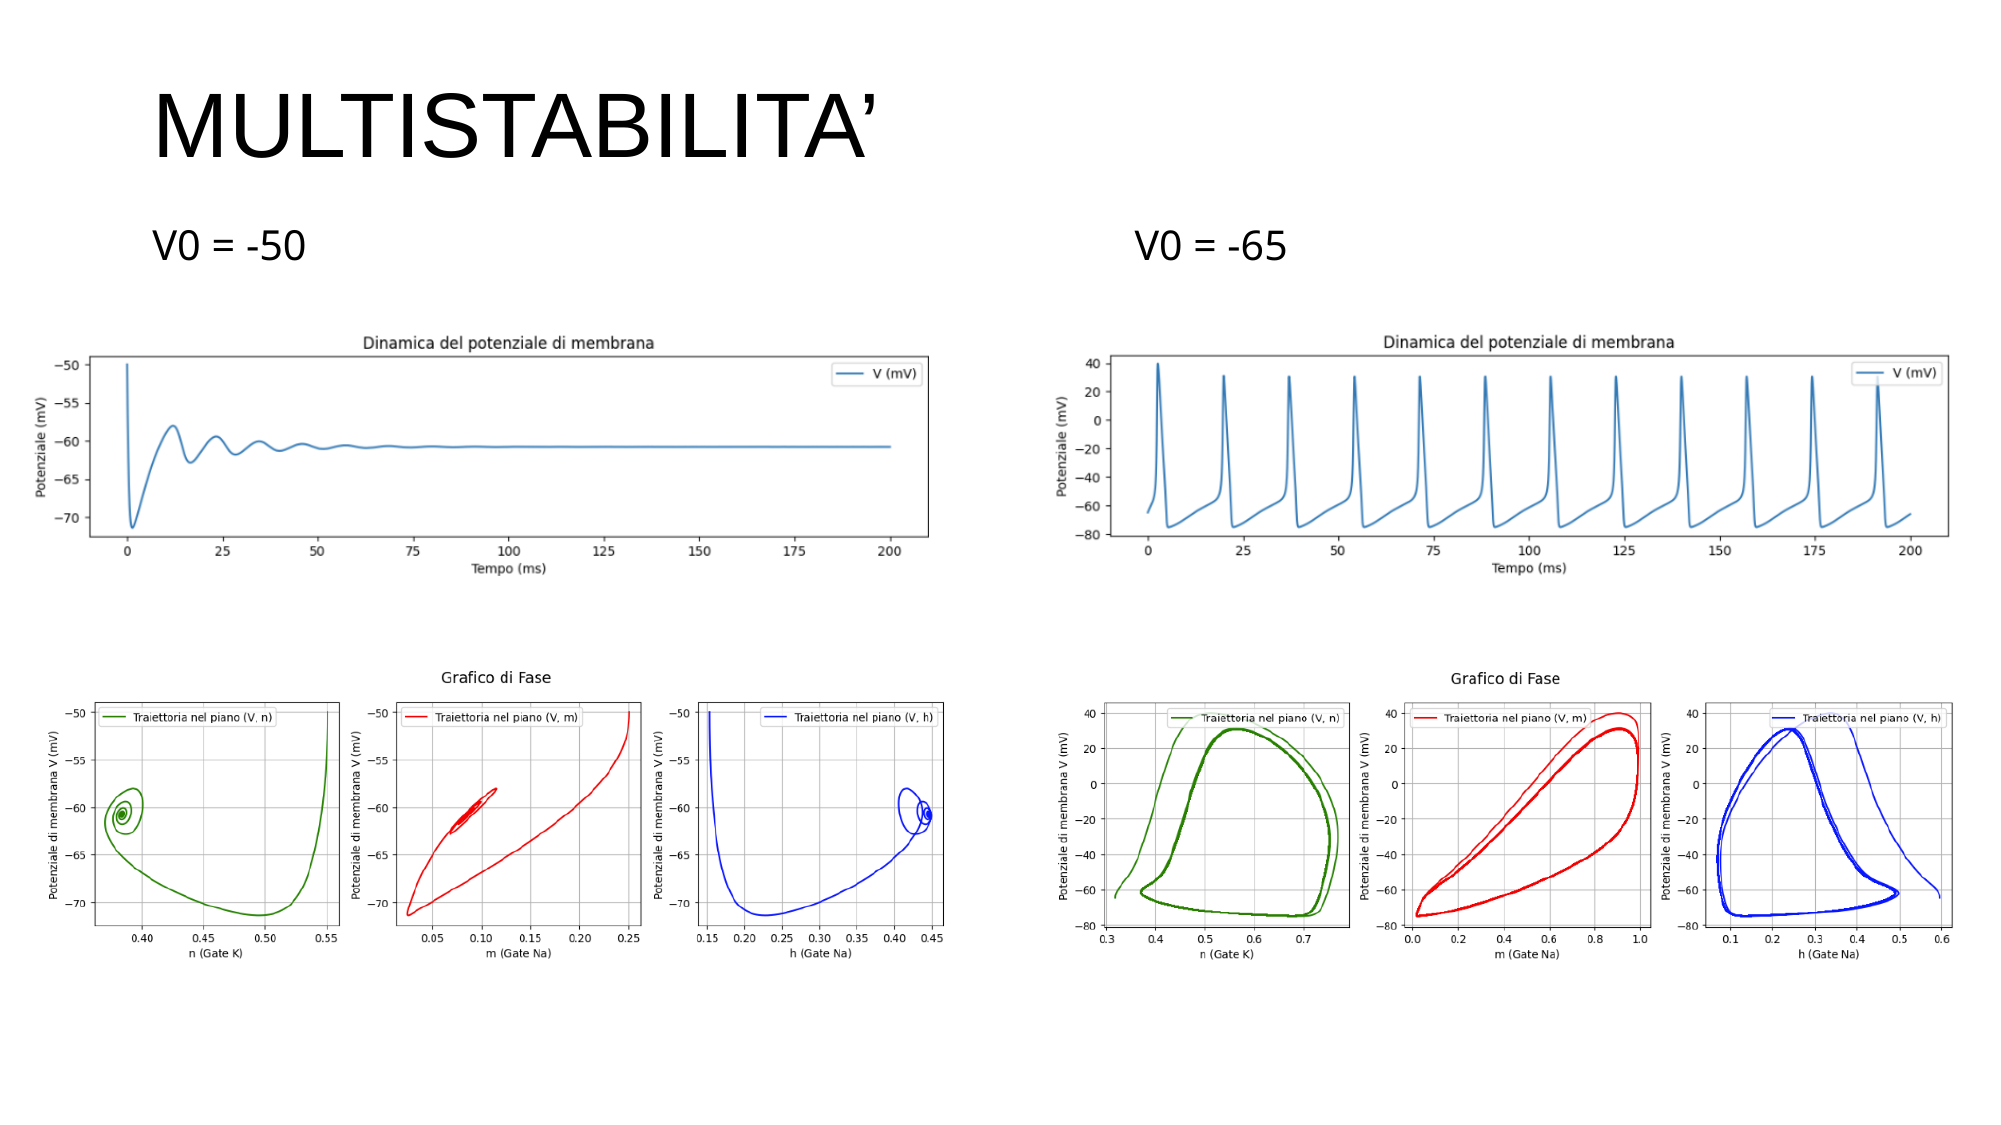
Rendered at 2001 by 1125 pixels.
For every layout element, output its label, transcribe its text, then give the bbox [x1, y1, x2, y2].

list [1050, 328, 1952, 586]
list V0 = -65 [1119, 217, 1320, 278]
picture [1054, 667, 1956, 966]
title MULTISTABILITA’ [137, 59, 945, 196]
list V0 = -50 [137, 216, 386, 277]
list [28, 332, 929, 578]
picture [44, 667, 946, 963]
